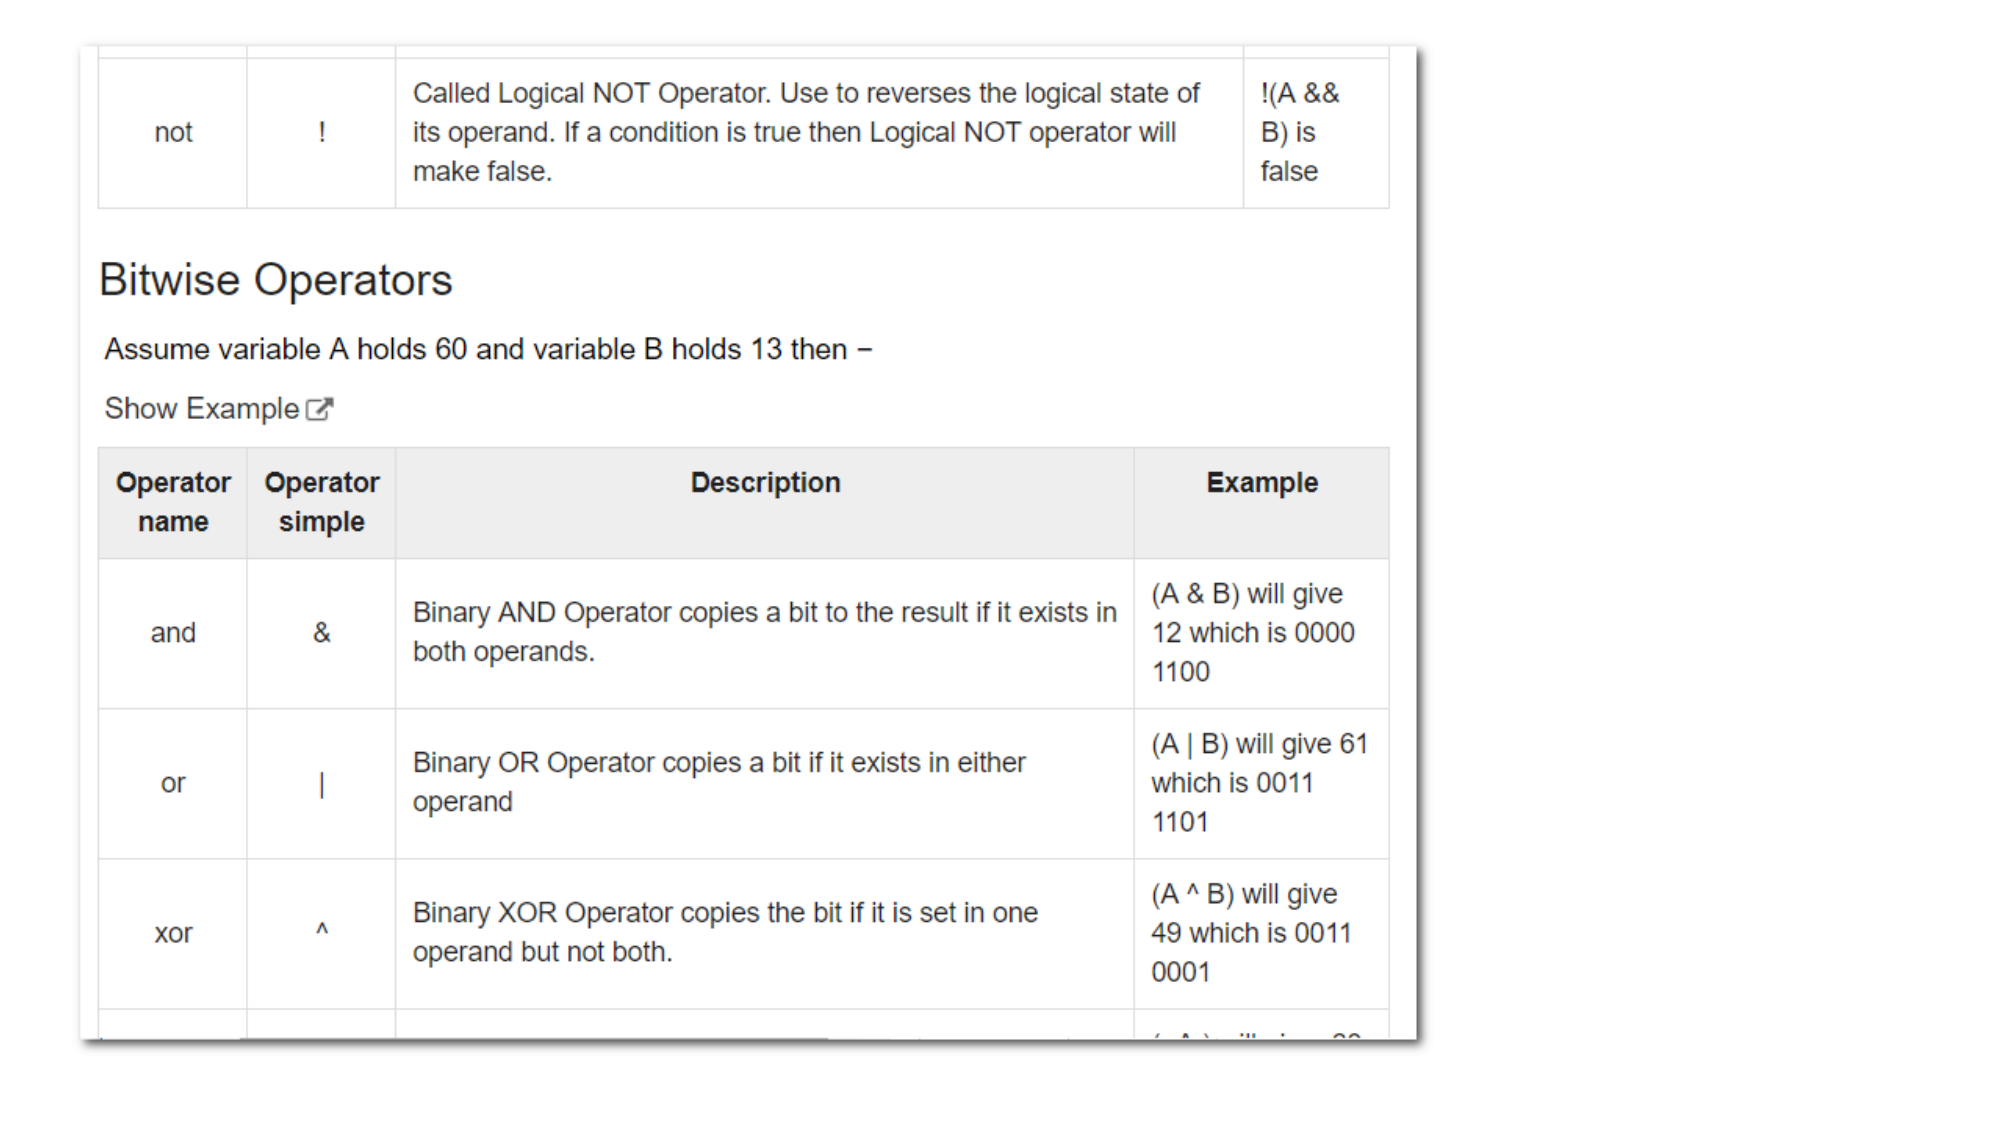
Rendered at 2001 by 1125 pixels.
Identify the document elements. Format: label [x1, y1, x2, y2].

picture [65, 31, 1434, 1057]
